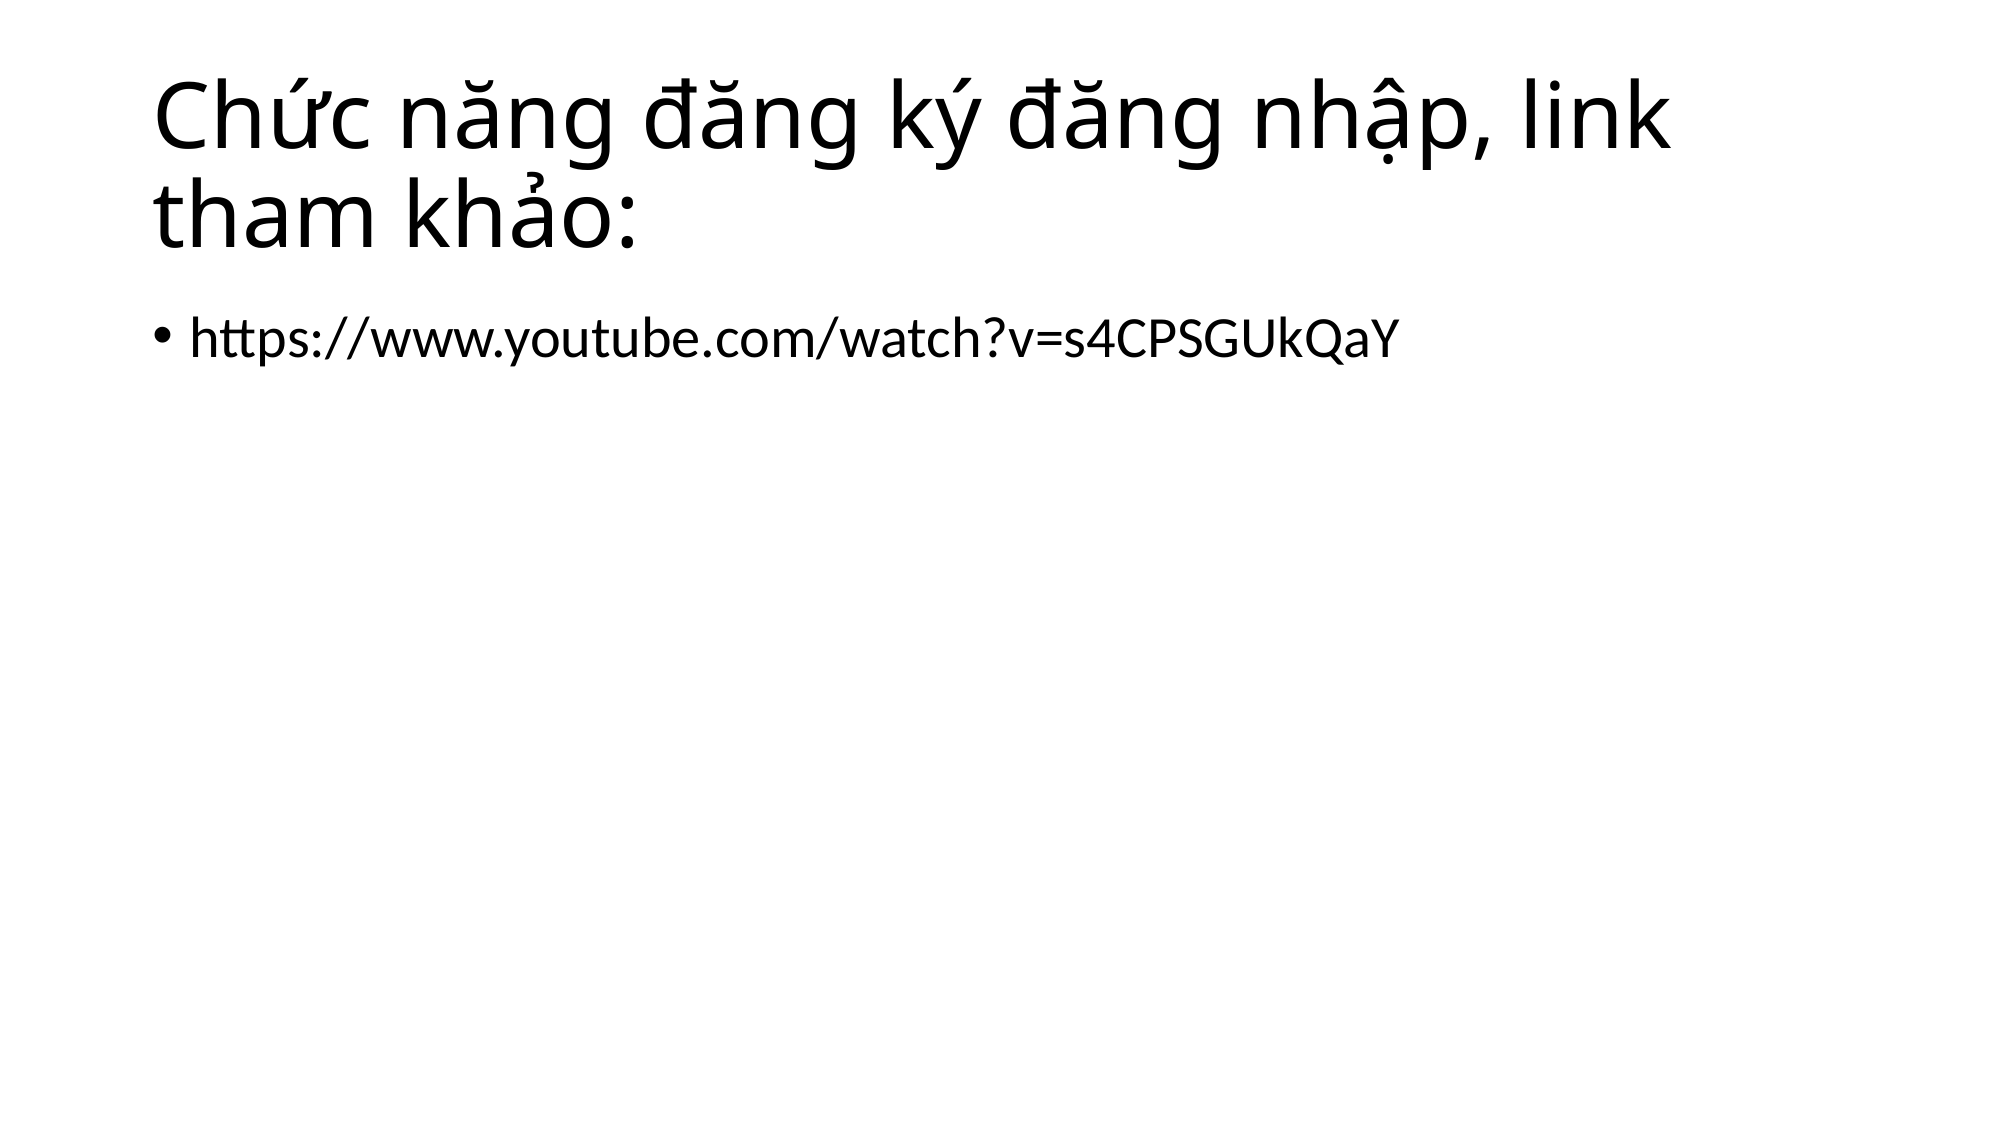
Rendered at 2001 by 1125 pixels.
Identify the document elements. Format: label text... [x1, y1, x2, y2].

title Chức năng đăng ký đăng nhập, link tham khảo: [137, 59, 1863, 278]
list https://www.youtube.com/watch?v=s4CPSGUkQaY [137, 299, 1863, 611]
